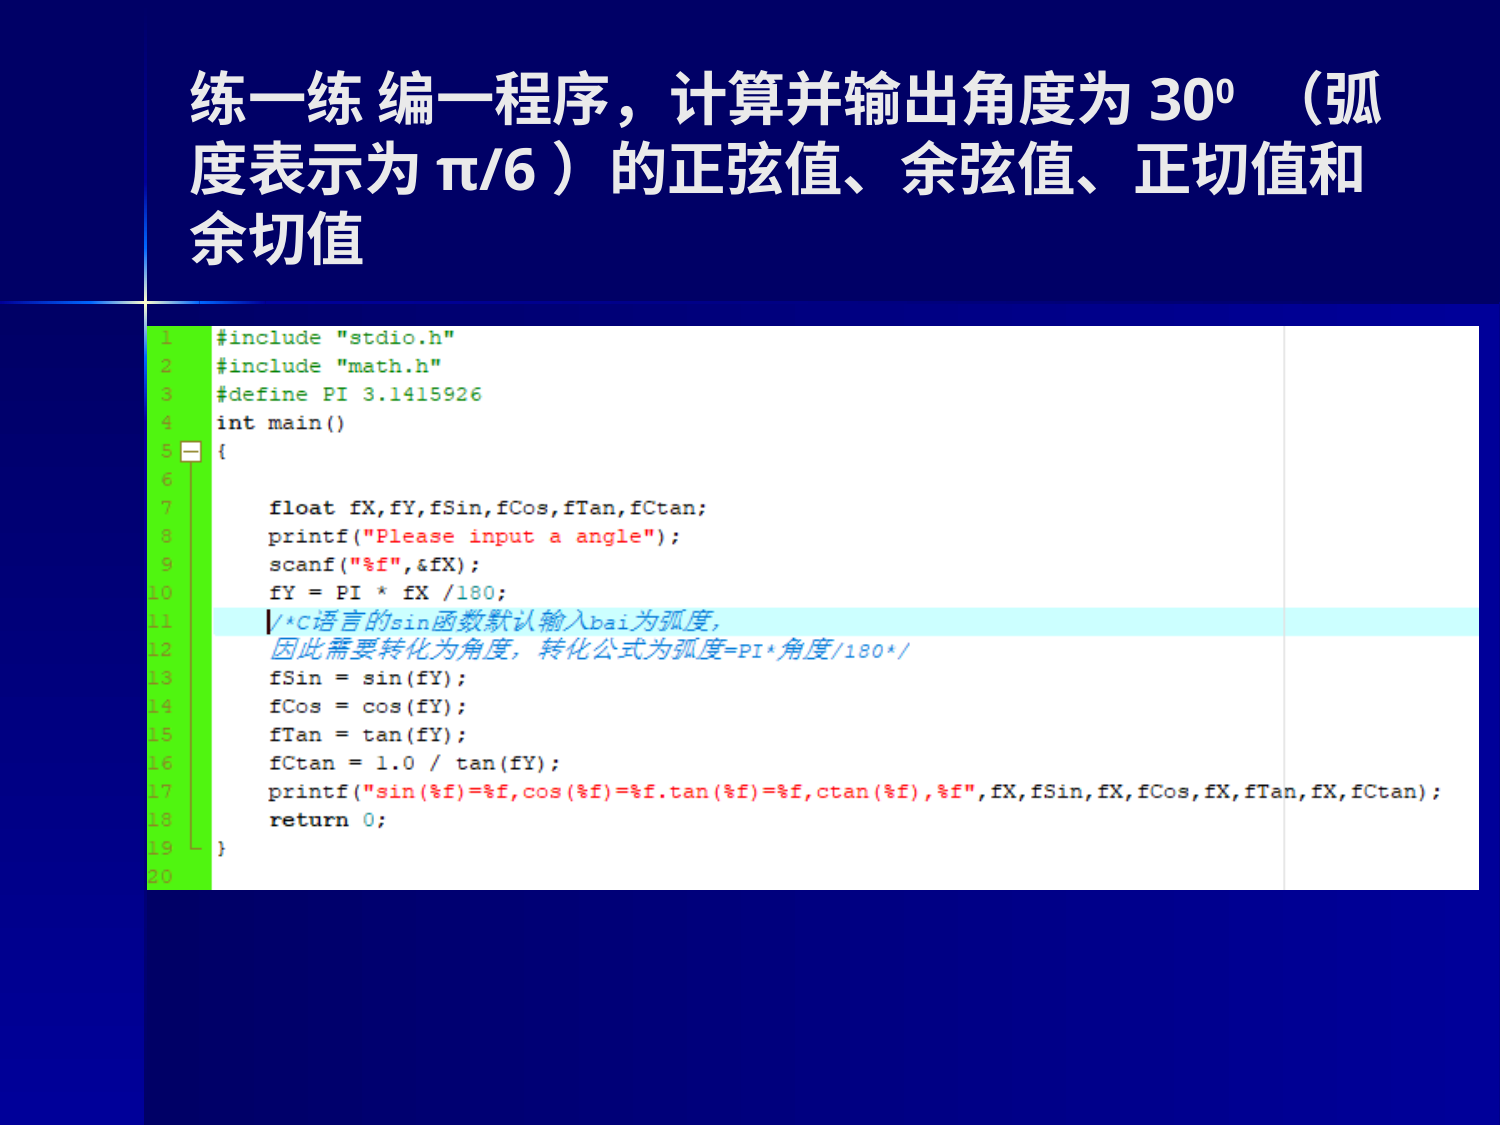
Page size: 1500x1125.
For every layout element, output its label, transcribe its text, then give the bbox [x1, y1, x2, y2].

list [147, 326, 1479, 891]
title 练一练 编一程序，计算并输出角度为300 （弧度表示为π/6）的正弦值、余弦值、正切值和余切值 [174, 49, 1413, 286]
